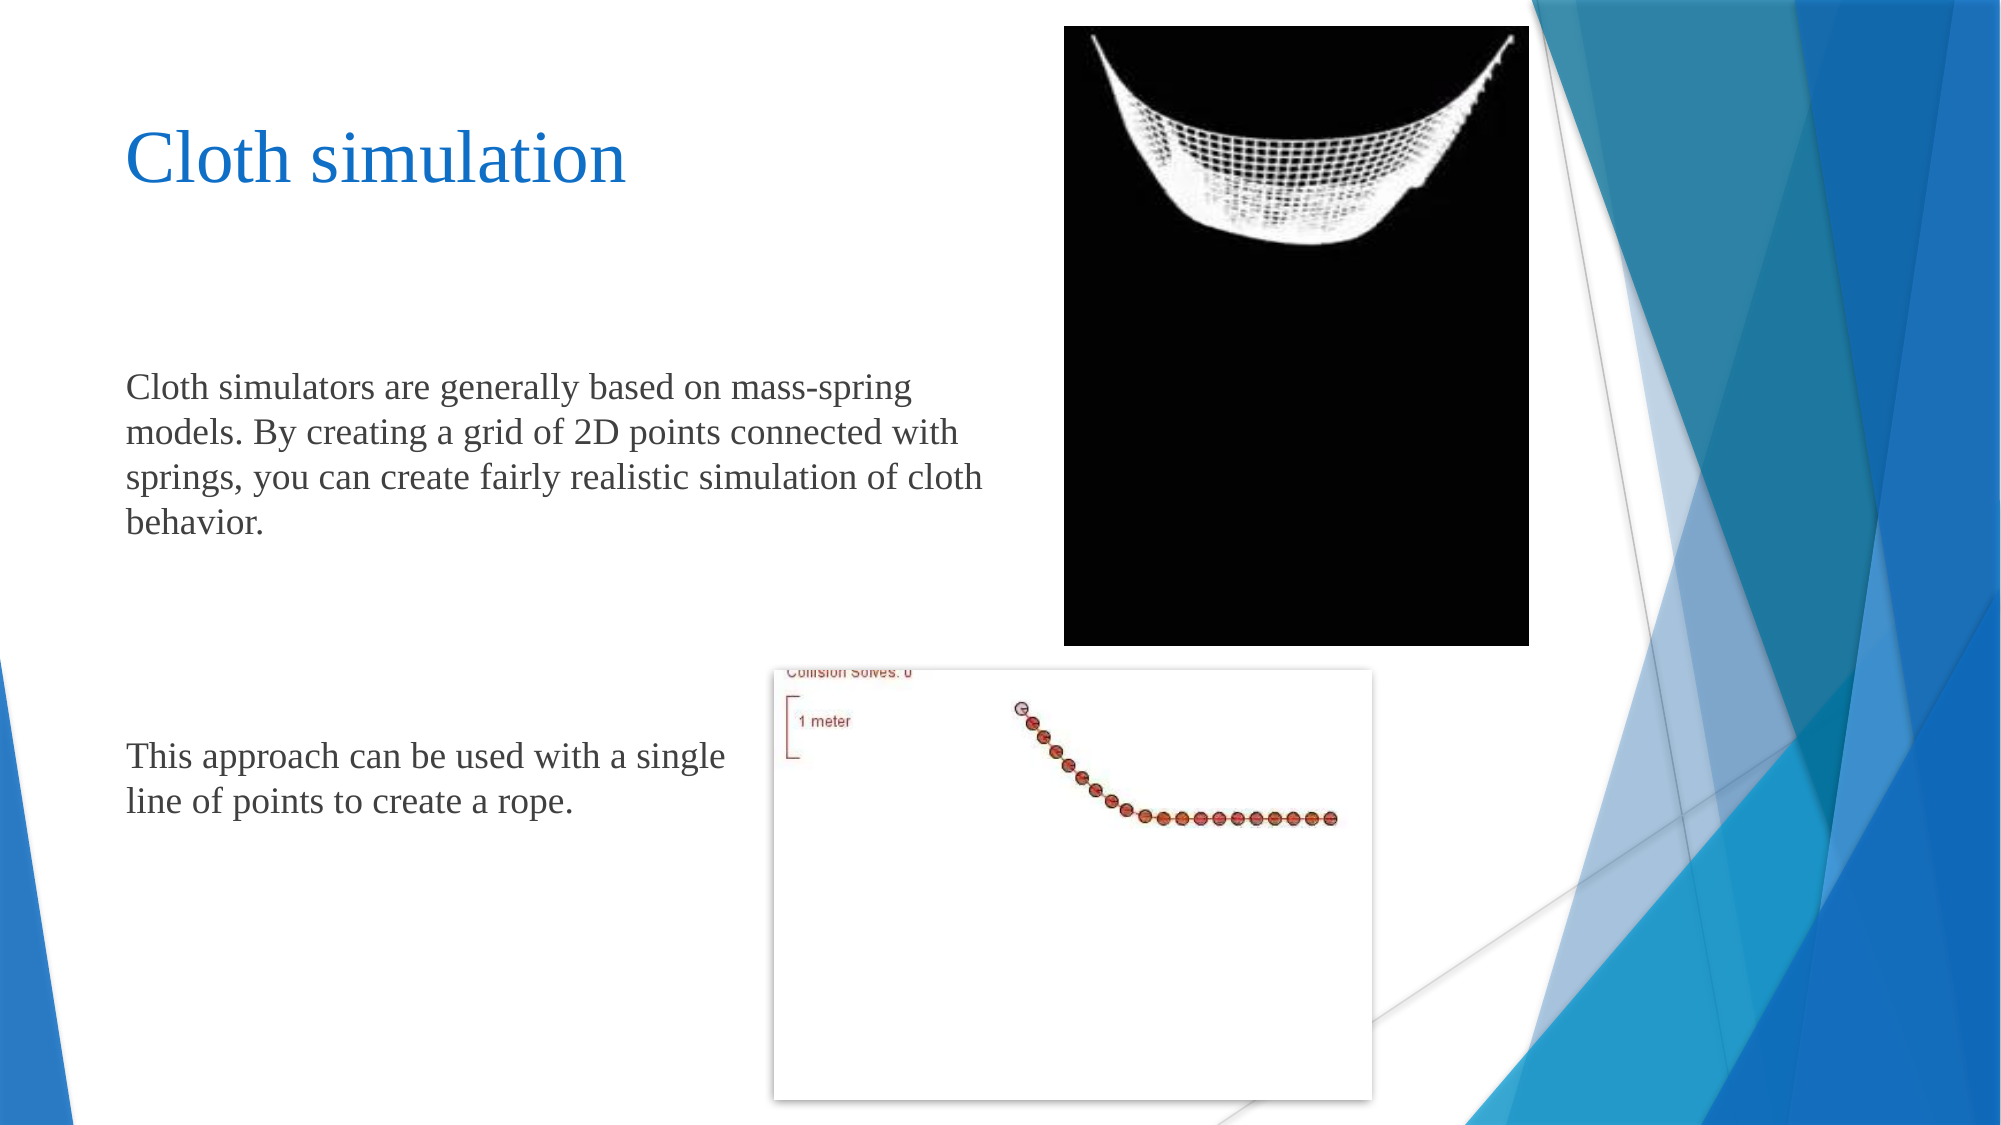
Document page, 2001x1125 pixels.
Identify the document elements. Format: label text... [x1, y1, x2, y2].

text_box Cloth simulators are generally based on mass-spring models. By creating a grid of 2D points connected with springs, you can create fairly realistic simulation of cloth behavior. [111, 354, 1005, 615]
picture [1064, 26, 1529, 647]
picture [774, 670, 1372, 1101]
text_box Cloth simulation [111, 99, 1059, 259]
text_box This approach can be used with a single line of points to create a rope. [111, 723, 750, 822]
